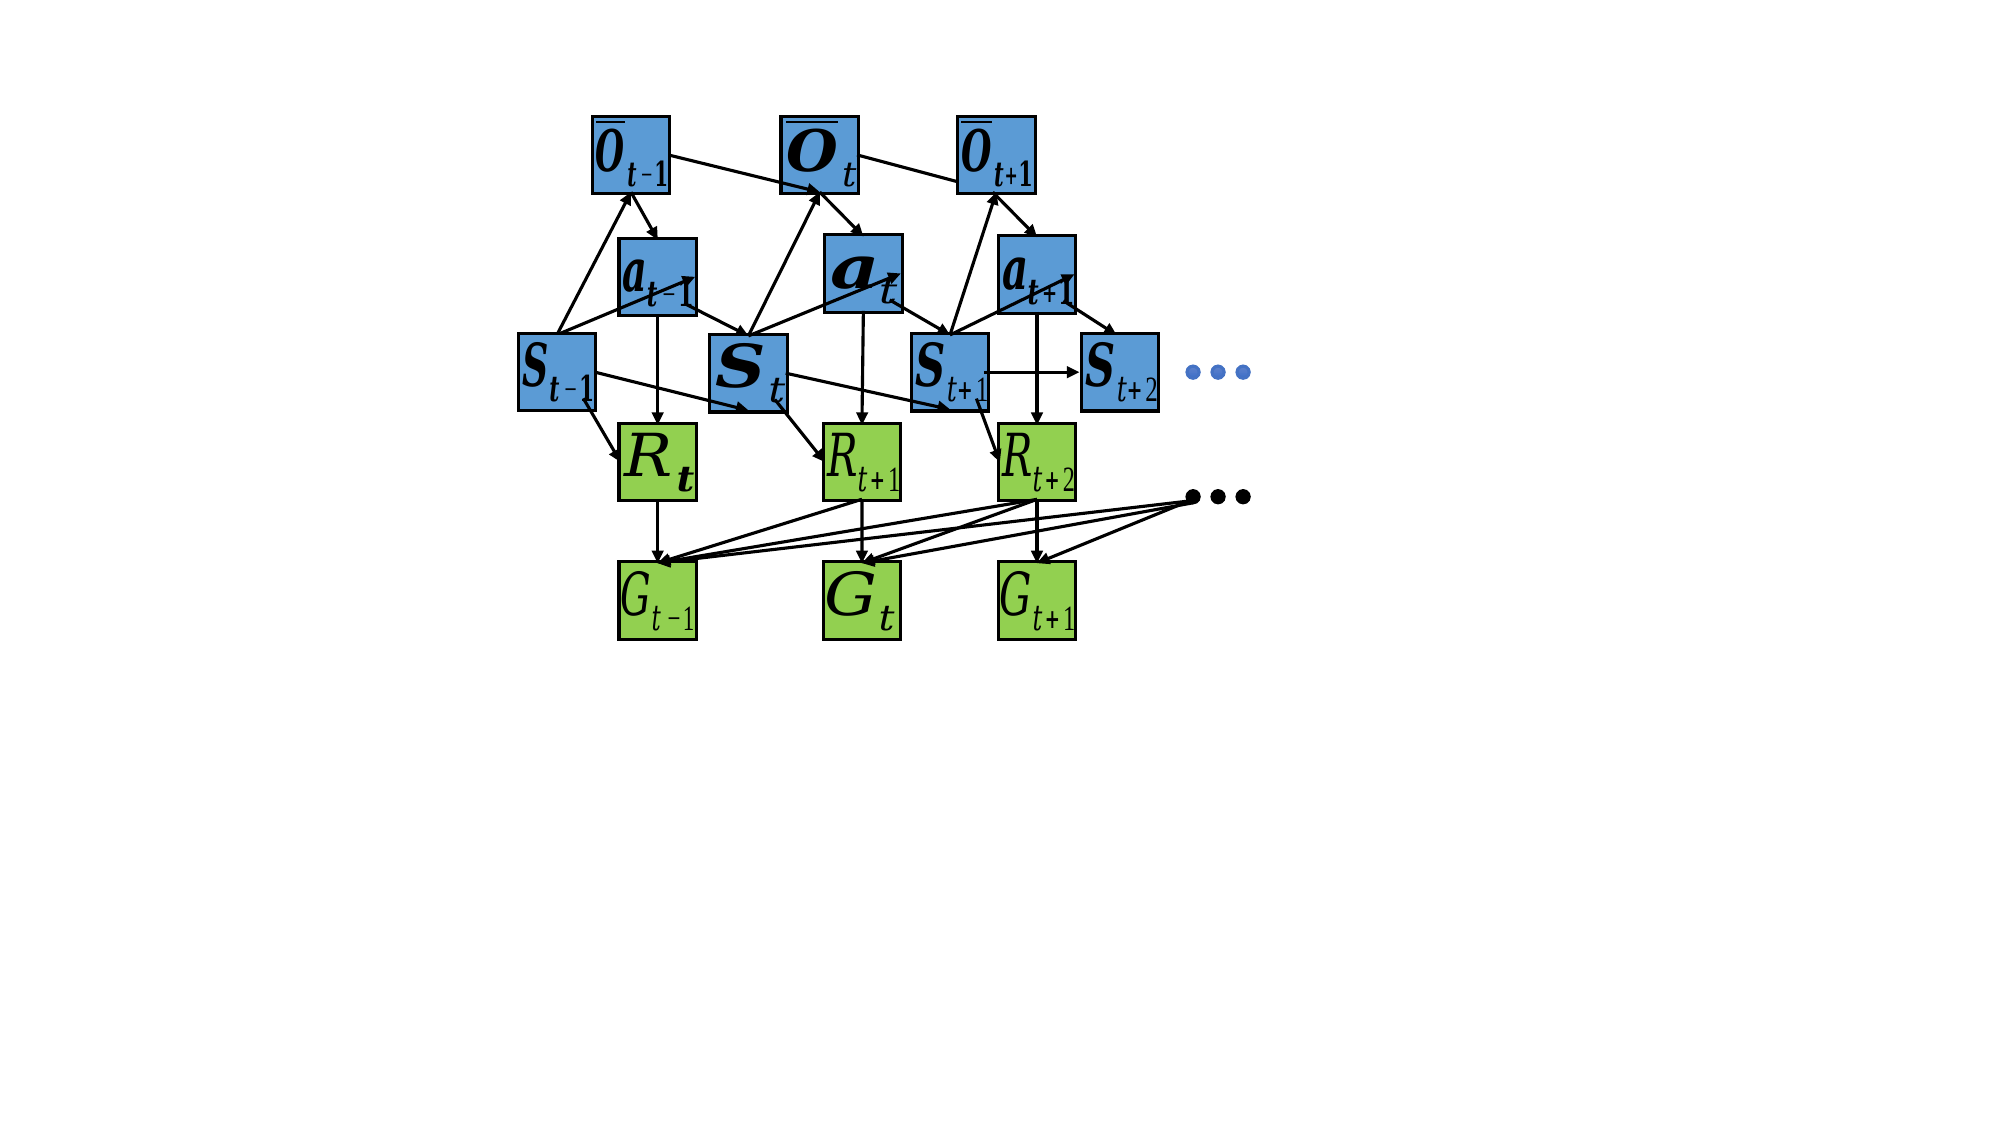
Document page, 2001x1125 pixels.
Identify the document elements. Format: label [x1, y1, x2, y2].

text_box [519, 117, 1250, 638]
